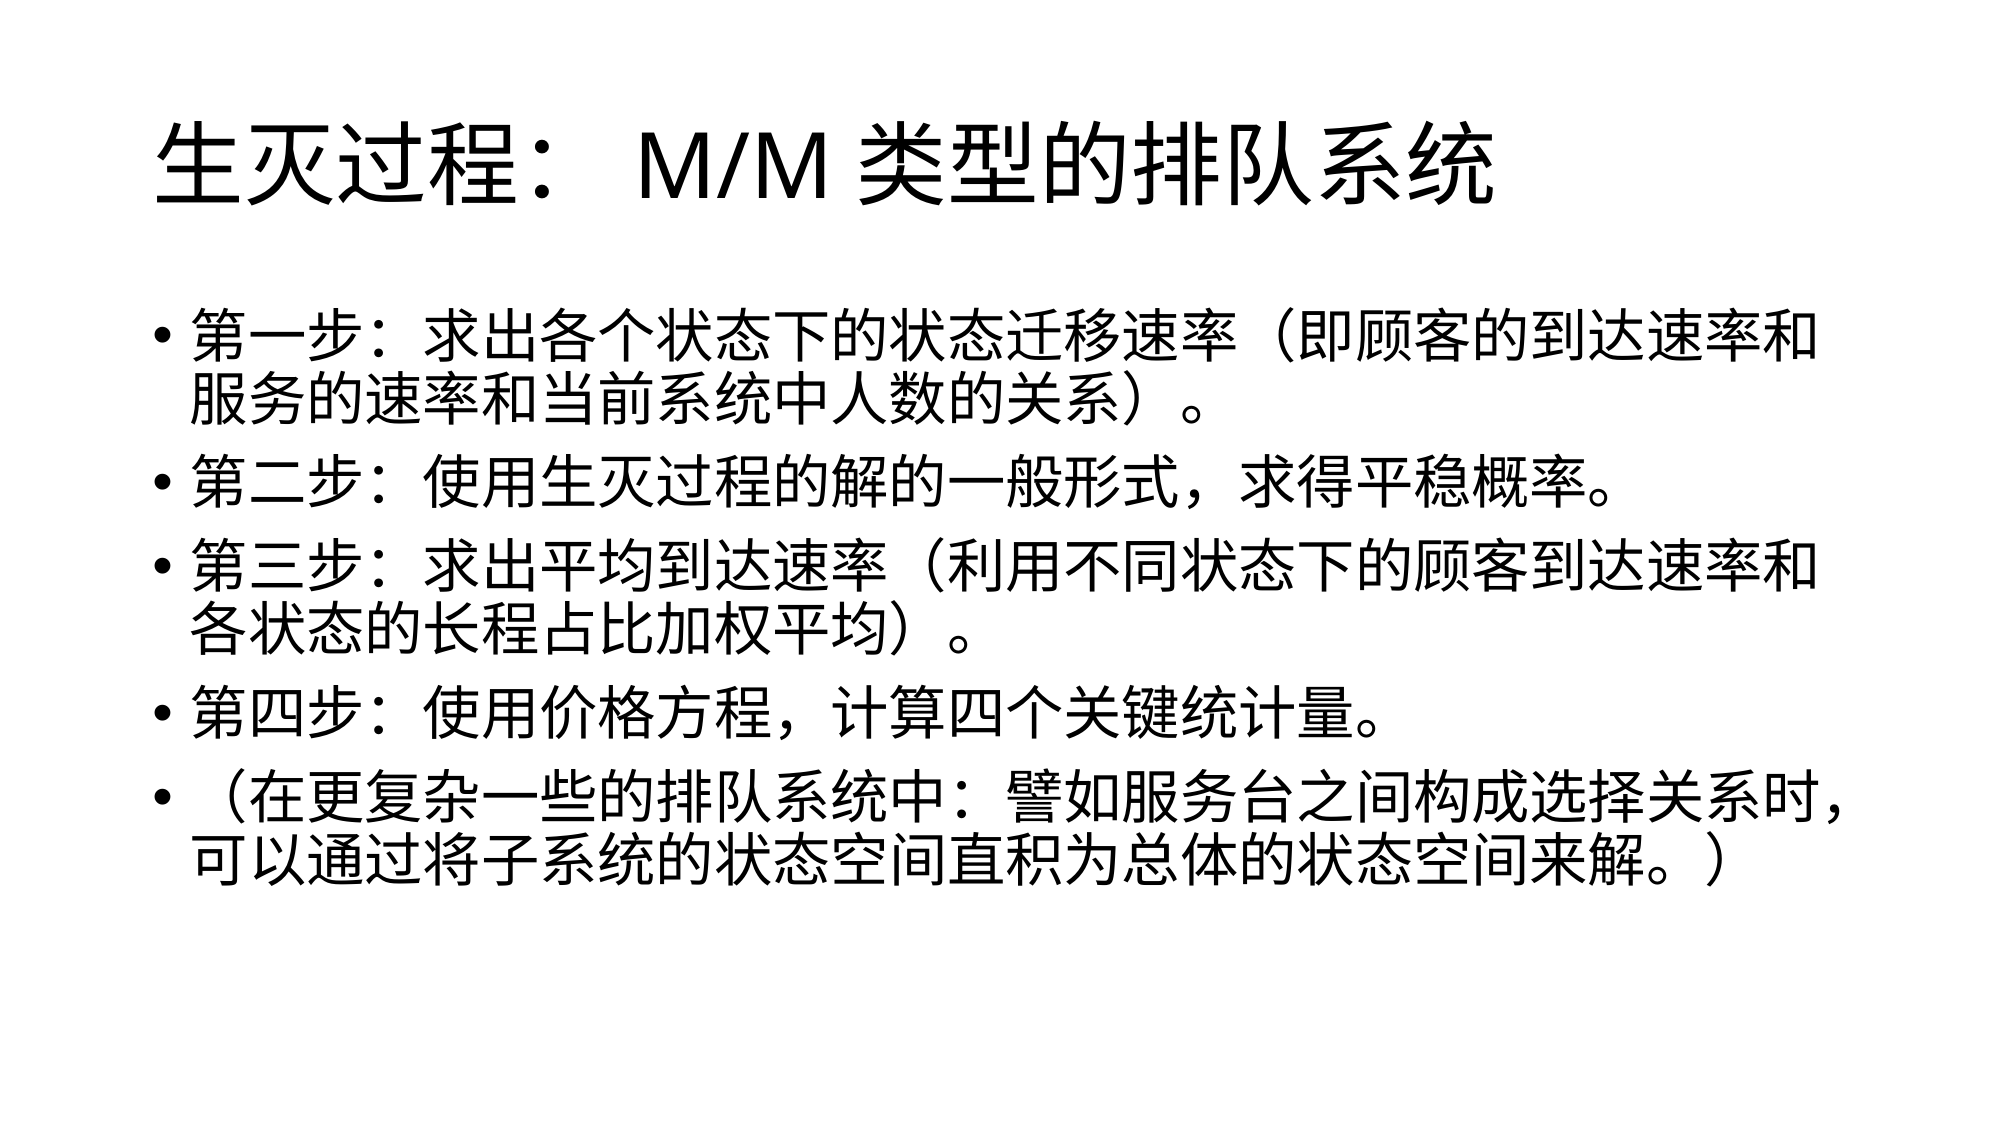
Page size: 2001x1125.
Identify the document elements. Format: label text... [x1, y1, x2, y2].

list 第一步：求出各个状态下的状态迁移速率（即顾客的到达速率和服务的速率和当前系统中人数的关系）。 第二步：使用生灭过程的解的一般形式，求得平稳概率。 第三步：求出平均到达速率（利用不同状态下的顾客到达速率和各状态的长程占比加权平均）。 第四步：使用价格方程，计算四个关键统计量。 （在更复杂一些的排队系统中：譬如服务台之间构成选择关系时，可以通过将子系统的状态空间直积为总体的状态空间来解。） [137, 299, 1863, 1014]
title 生灭过程：M/M类型的排队系统 [137, 59, 1863, 278]
